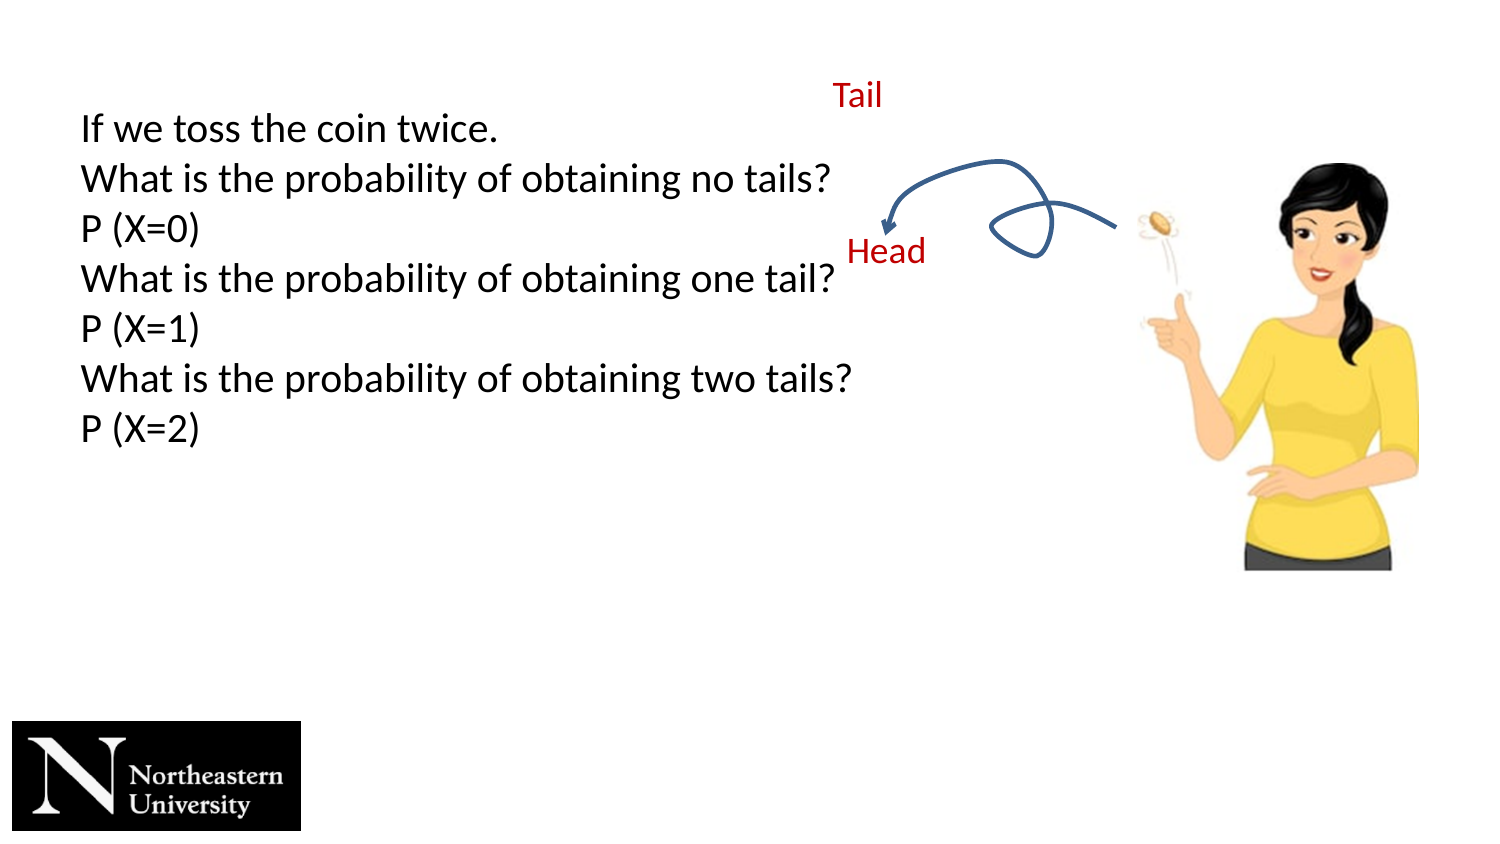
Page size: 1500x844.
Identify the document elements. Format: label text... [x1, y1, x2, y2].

text_box [881, 159, 1118, 259]
picture [1136, 163, 1419, 573]
text_box Tail [817, 62, 898, 123]
picture [12, 721, 301, 831]
text_box If we toss the coin twice. What is the probability of obtaining no tails? P (X=0) What is the probability of obtaining one tail? P (X=1) What is the probability of obtaining two tails? P (X=2) [65, 93, 870, 459]
text_box Head [870, 218, 942, 279]
